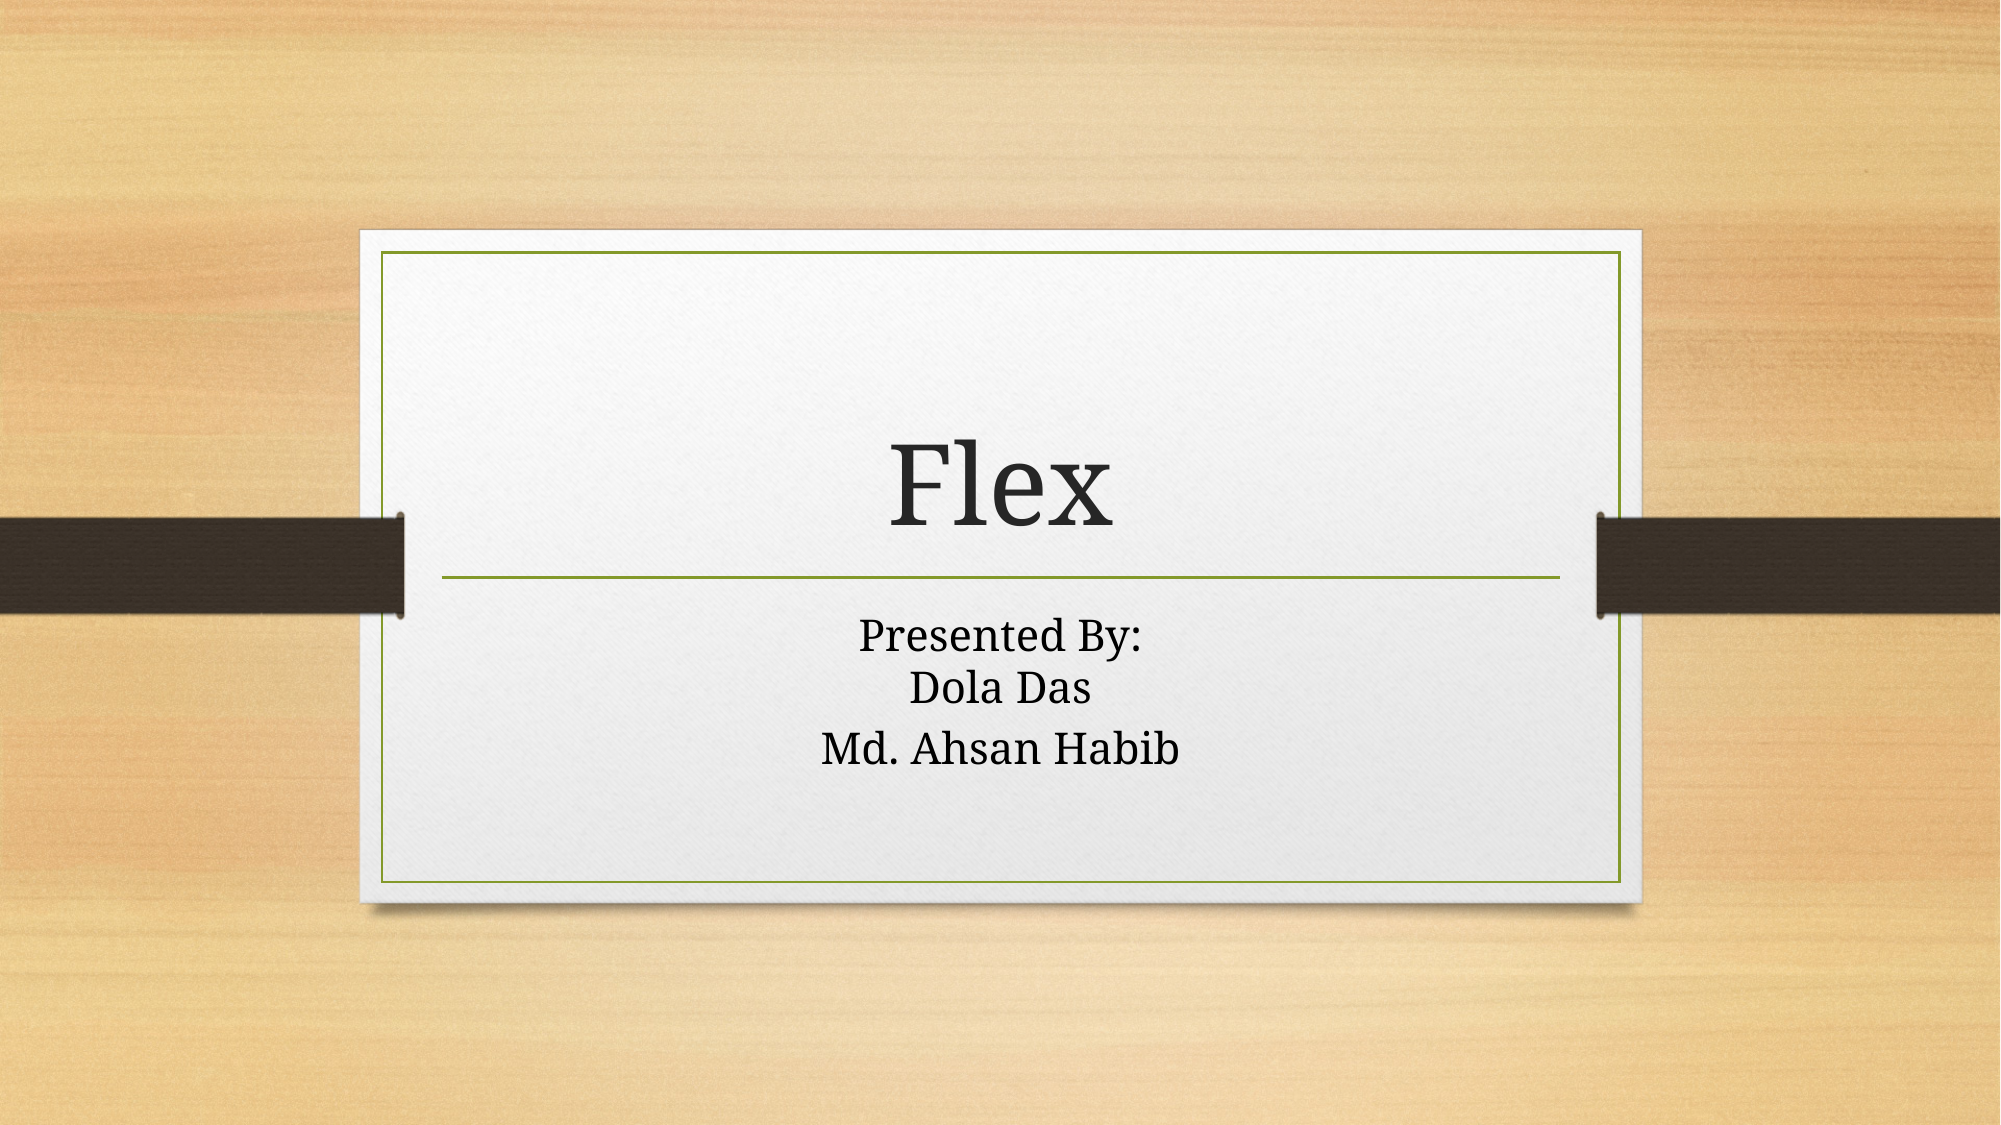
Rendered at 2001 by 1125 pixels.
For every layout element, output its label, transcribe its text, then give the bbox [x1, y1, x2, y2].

picture [0, 0, 2001, 1125]
title Flex [441, 306, 1560, 556]
subtitle Presented By: Dola Das Md. Ahsan Habib [441, 600, 1560, 817]
